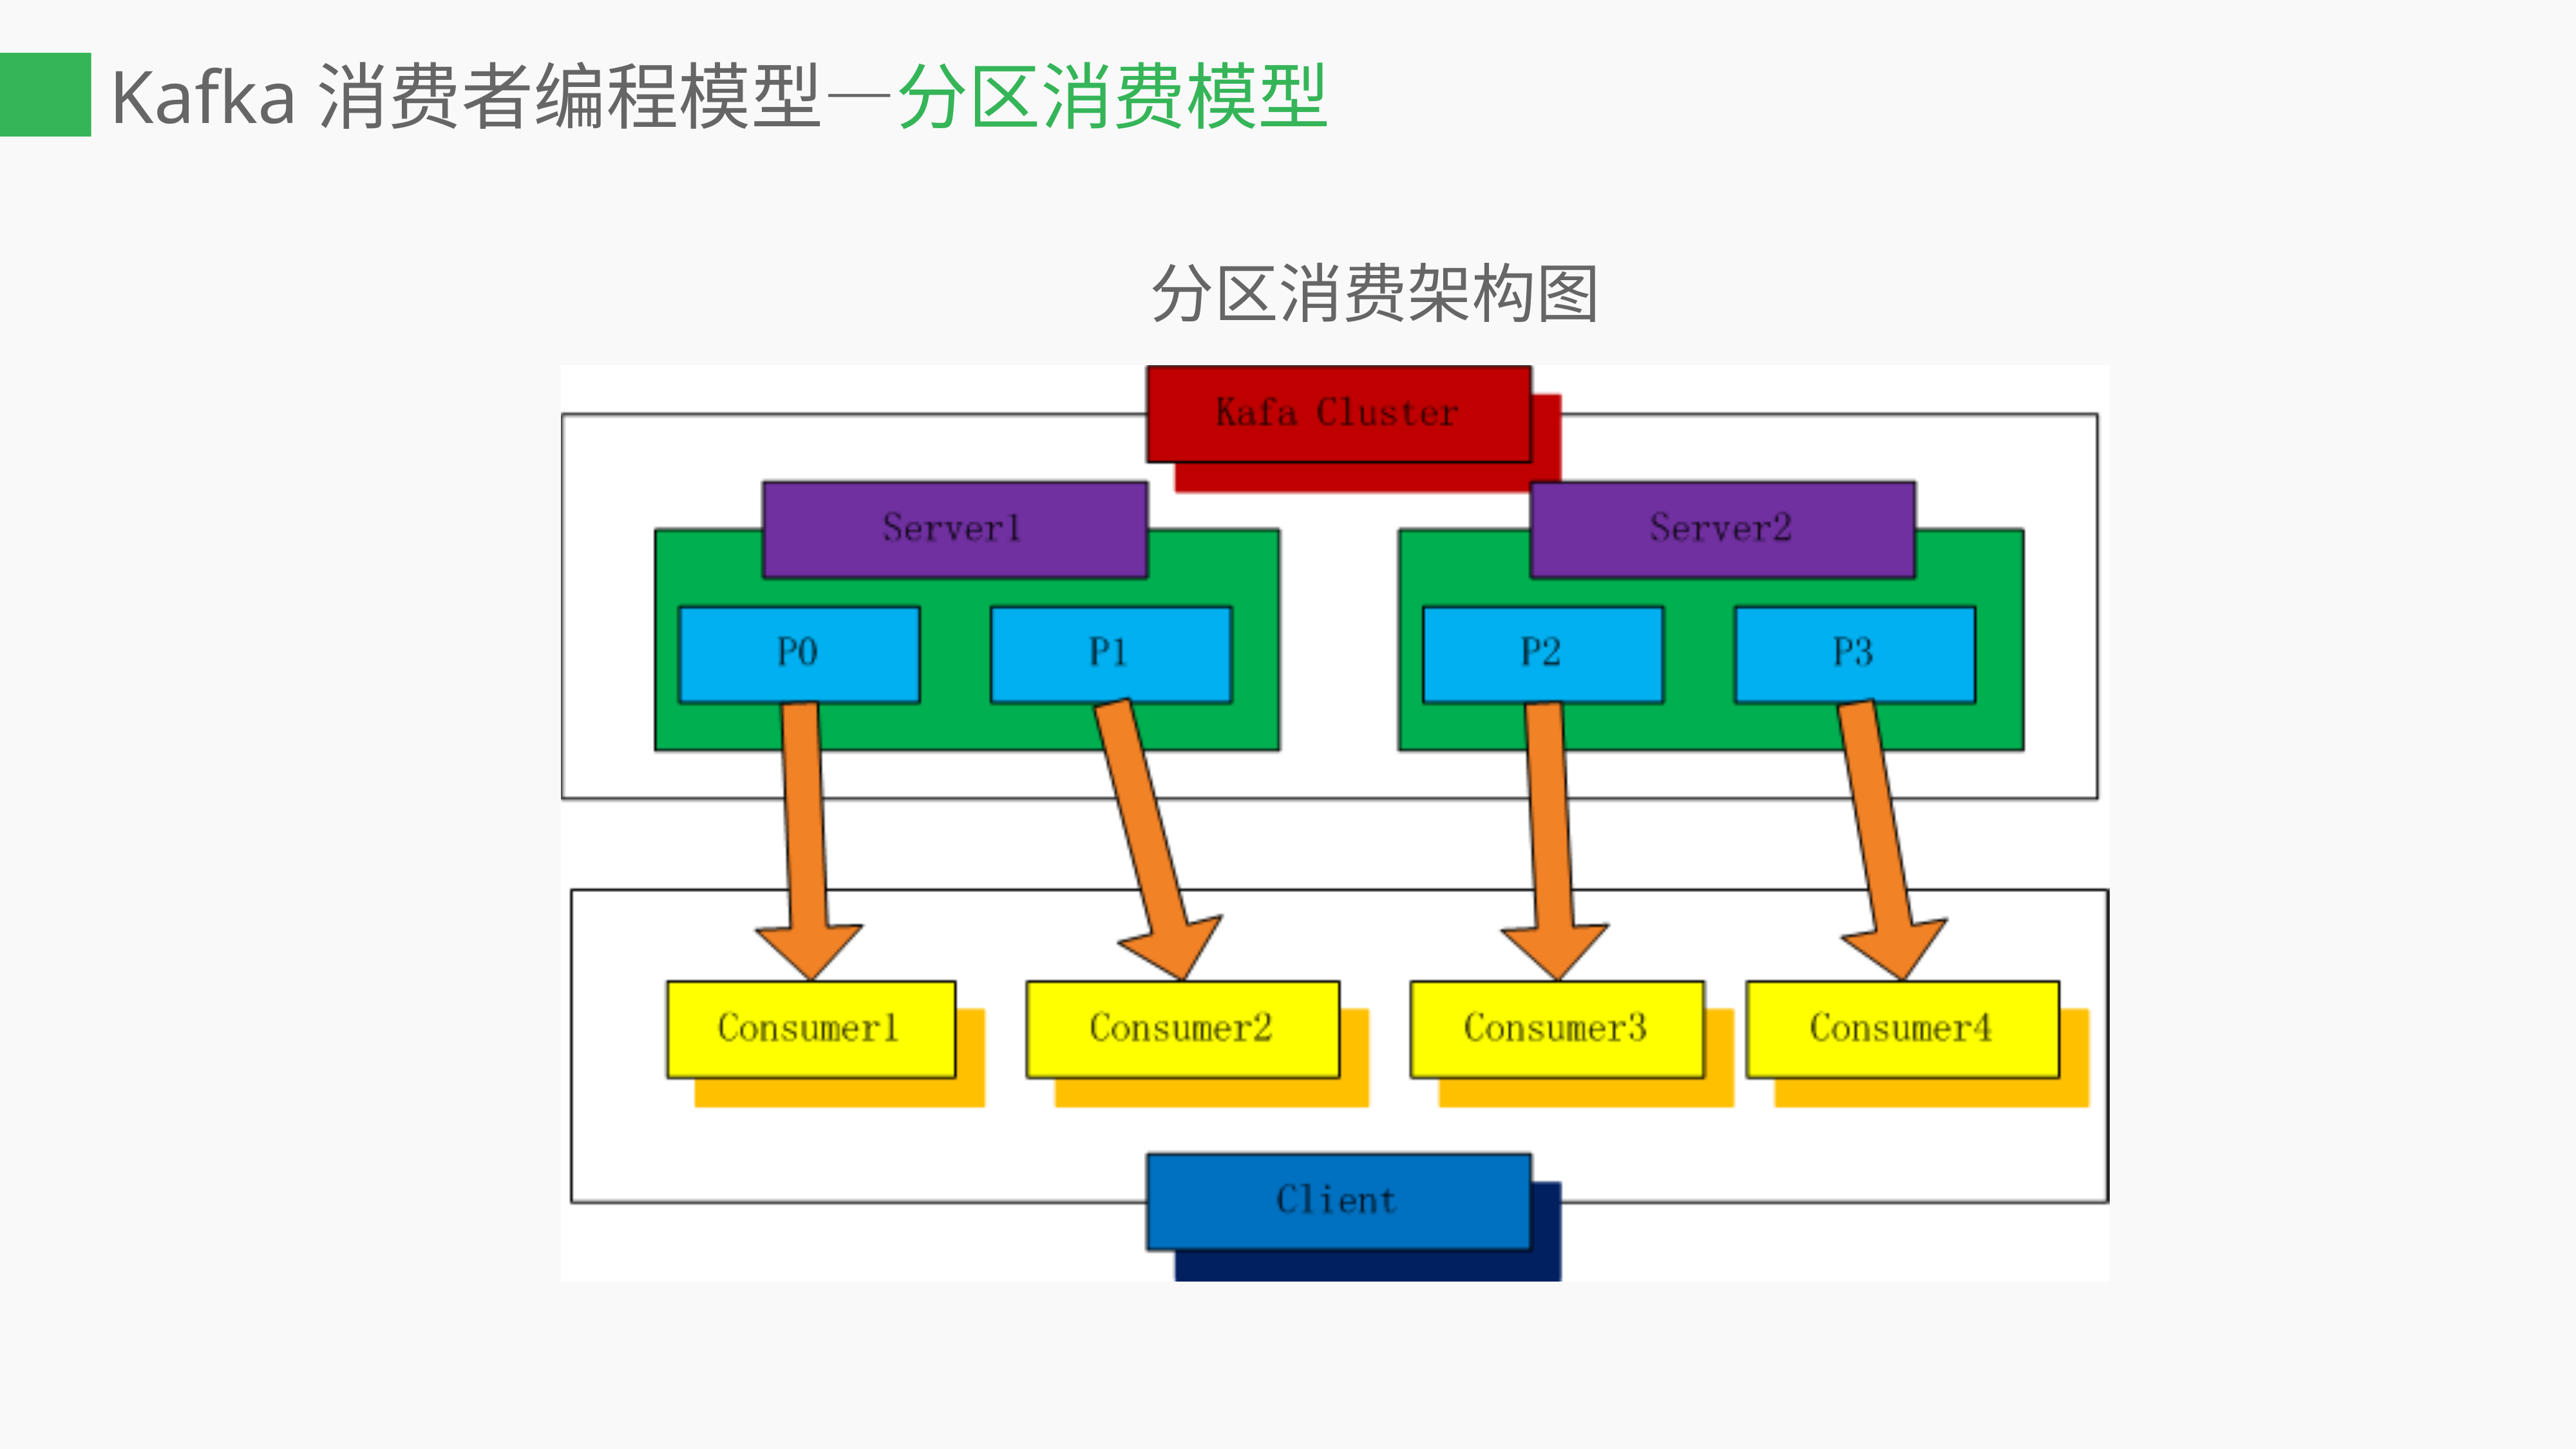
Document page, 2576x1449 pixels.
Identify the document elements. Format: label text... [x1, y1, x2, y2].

title Kafka消费者编程模型—分区消费模型 [108, 44, 2540, 144]
picture [0, 53, 91, 137]
subtitle 分区消费架构图 [763, 222, 1967, 365]
picture [560, 365, 2110, 1282]
